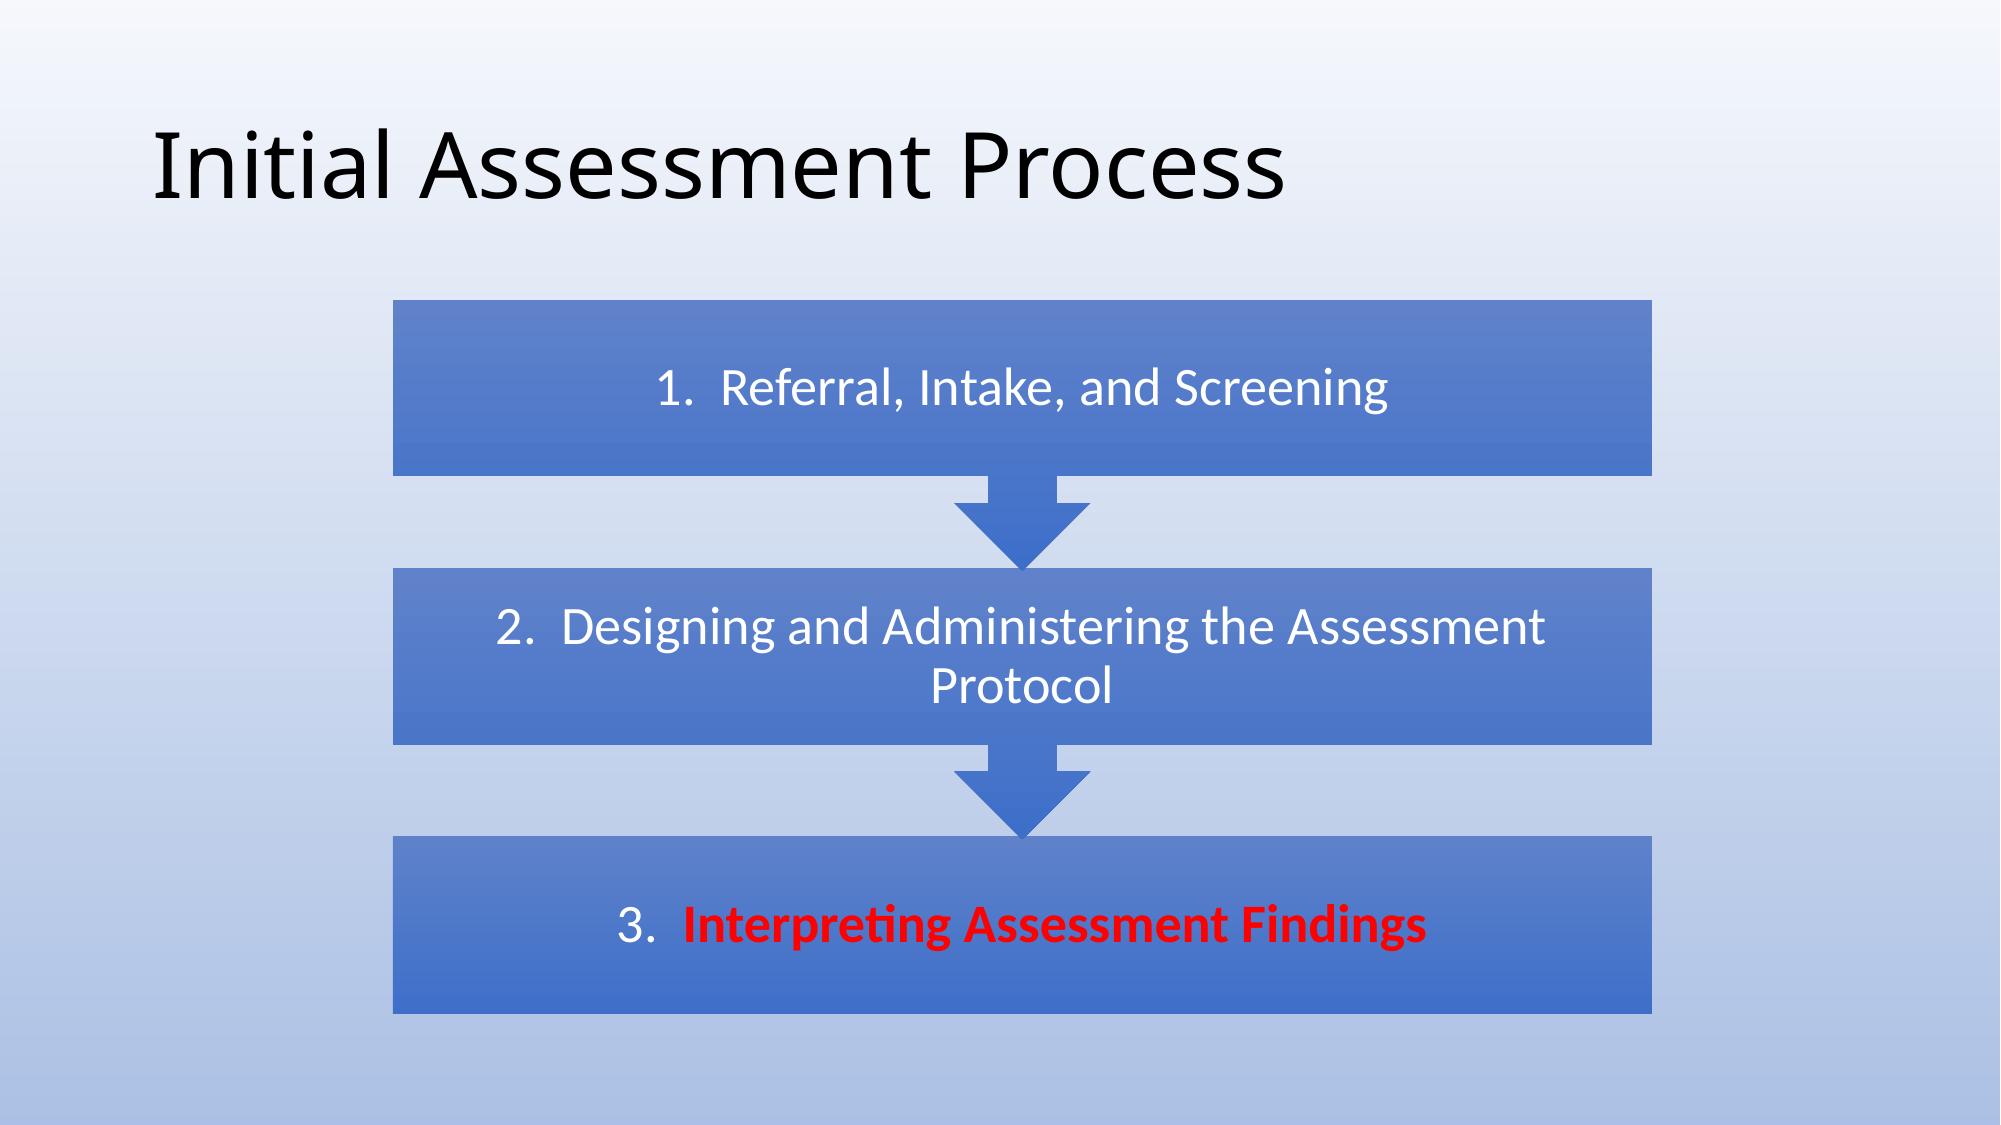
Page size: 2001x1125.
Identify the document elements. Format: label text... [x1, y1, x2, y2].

title Initial Assessment Process [137, 59, 1863, 278]
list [392, 299, 1652, 1014]
